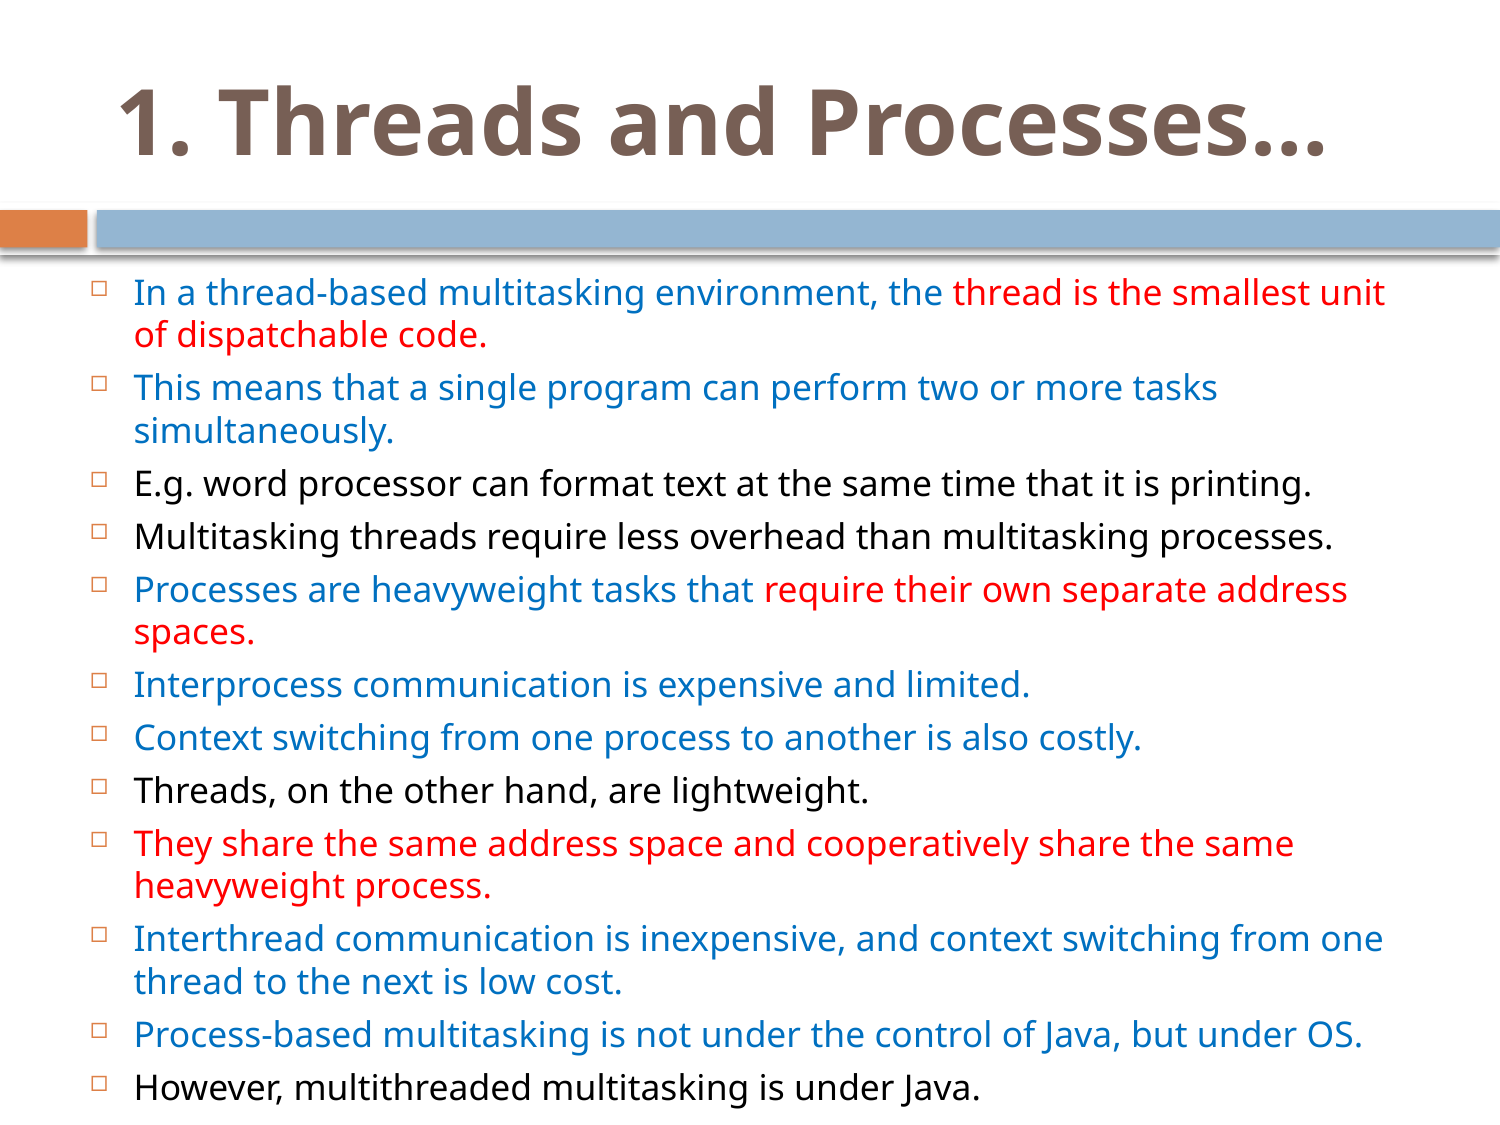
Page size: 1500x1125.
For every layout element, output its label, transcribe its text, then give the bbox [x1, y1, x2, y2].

title 1. Threads and Processes… [100, 37, 1438, 200]
list In a thread-based multitasking environment, the thread is the smallest unit of dispatchable code. This means that a single program can perform two or more tasks simultaneously. E.g. word processor can format text at the same time that it is printing. Multitasking threads require less overhead than multitasking processes. Processes are heavyweight tasks that require their own separate address spaces. Interprocess communication is expensive and limited. Context switching from one process to another is also costly. Threads, on the other hand, are lightweight. They share the same address space and cooperatively share the same heavyweight process. Interthread communication is inexpensive, and context switching from one thread to the next is low cost. Process-based multitasking is not under the control of Java, but under OS. However, multithreaded multitasking is under Java. [75, 262, 1425, 1125]
